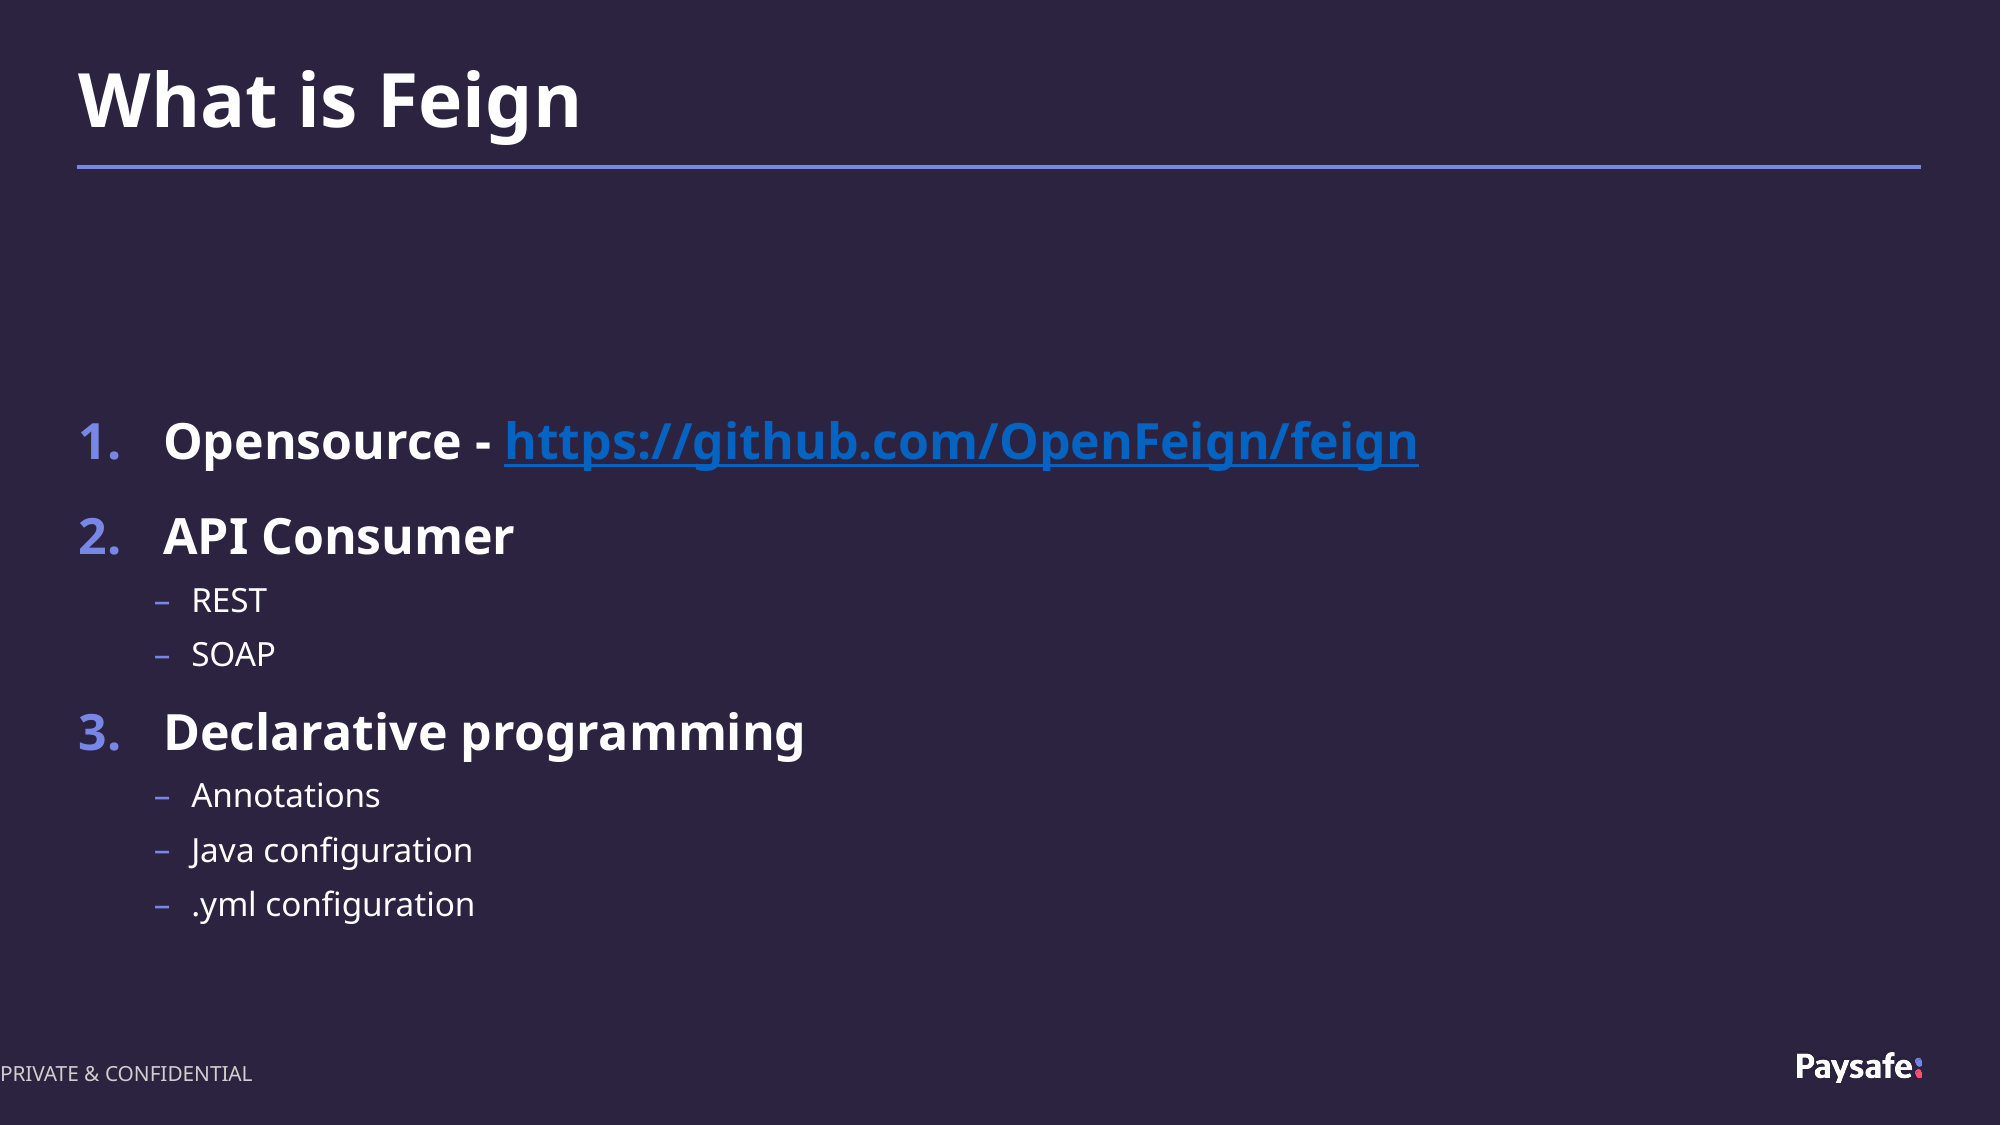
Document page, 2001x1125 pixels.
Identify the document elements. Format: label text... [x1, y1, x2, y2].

title What is Feign [78, 63, 1922, 184]
list Opensource - https://github.com/OpenFeign/feign API Consumer REST SOAP Declarative programming Annotations Java configuration .yml configuration [78, 403, 1692, 877]
footer PRIVATE & CONFIDENTIAL [0, 1042, 535, 1103]
